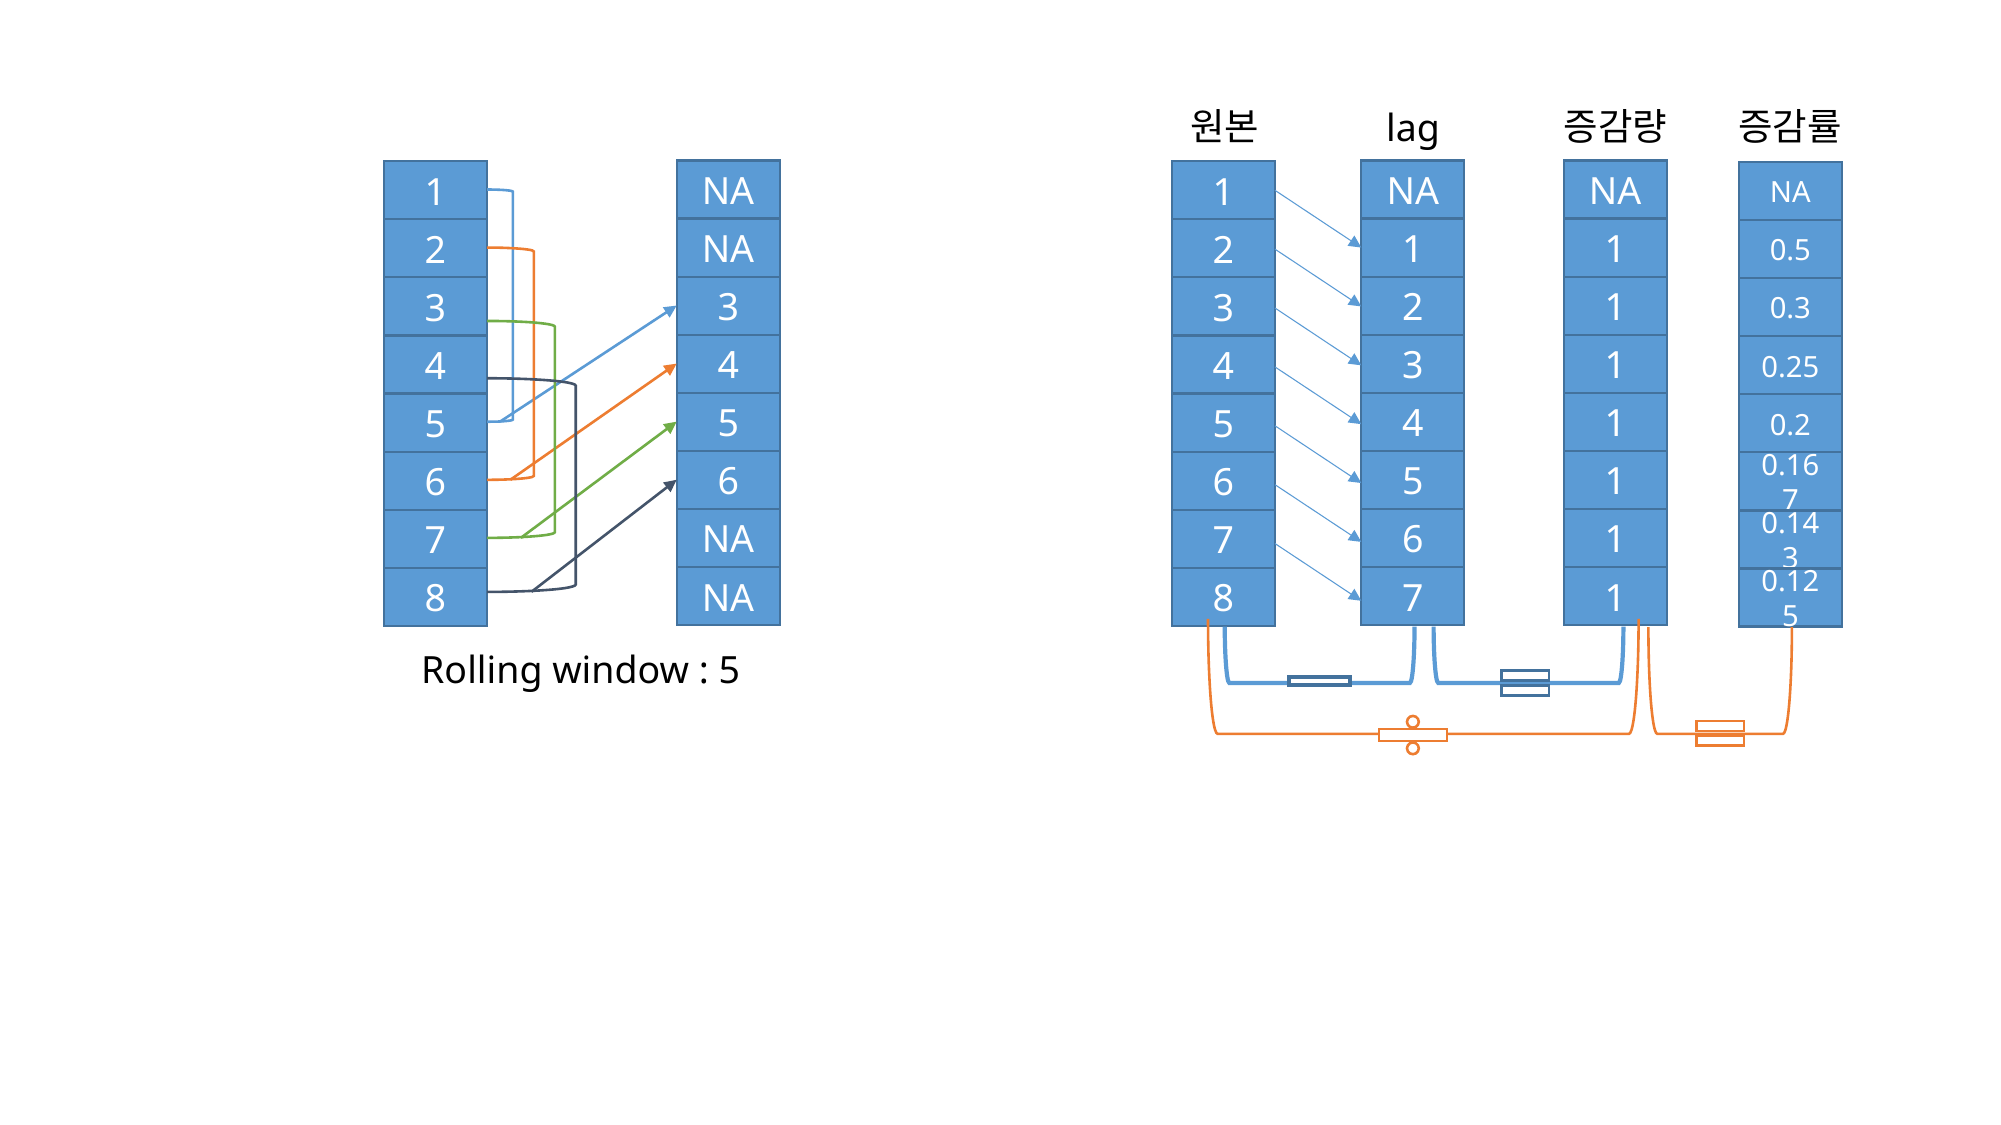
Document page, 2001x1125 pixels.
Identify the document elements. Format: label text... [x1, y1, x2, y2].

text_box 1 [383, 160, 488, 218]
text_box 3 [1171, 276, 1274, 334]
text_box 4 [676, 334, 781, 392]
text_box 0.25 [1738, 335, 1843, 393]
text_box Rolling window : 5 [406, 638, 756, 699]
text_box 0.125 [1738, 567, 1843, 628]
text_box [1207, 618, 1640, 735]
text_box 0.3 [1738, 277, 1843, 335]
text_box 6 [676, 450, 781, 508]
text_box 3 [676, 276, 781, 334]
text_box 0.2 [1738, 393, 1843, 451]
text_box NA [676, 218, 781, 276]
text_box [554, 421, 677, 430]
text_box 1 [1563, 566, 1668, 626]
text_box 0.167 [1738, 451, 1843, 509]
text_box [1696, 720, 1745, 732]
text_box 1 [1563, 450, 1668, 508]
text_box 1 [1563, 508, 1668, 566]
text_box [1378, 714, 1448, 756]
text_box [487, 188, 514, 247]
text_box 원본 [1175, 95, 1274, 156]
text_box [1274, 366, 1362, 425]
text_box 7 [383, 509, 487, 567]
text_box 8 [1171, 567, 1276, 627]
text_box 6 [1171, 451, 1276, 509]
text_box 7 [1171, 509, 1276, 567]
text_box 2 [383, 218, 487, 276]
text_box 증감량 [1548, 95, 1682, 156]
text_box 6 [1360, 508, 1465, 566]
text_box 5 [383, 393, 487, 451]
text_box NA [1738, 161, 1843, 219]
text_box 1 [1360, 218, 1465, 276]
text_box 7 [1360, 566, 1465, 618]
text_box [575, 479, 677, 486]
text_box 증감률 [1723, 95, 1857, 156]
text_box 3 [383, 276, 487, 334]
text_box NA [1563, 159, 1668, 218]
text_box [1274, 425, 1362, 483]
text_box 2 [1362, 276, 1465, 334]
text_box 5 [1171, 393, 1274, 451]
text_box NA [676, 159, 781, 218]
text_box 4 [1362, 392, 1465, 450]
text_box 4 [383, 334, 487, 393]
text_box 5 [676, 392, 781, 450]
text_box 6 [383, 451, 487, 509]
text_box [1274, 249, 1362, 307]
text_box 1 [1171, 160, 1276, 218]
text_box [1647, 627, 1793, 735]
text_box NA [1360, 159, 1465, 218]
text_box 0.143 [1738, 509, 1843, 567]
text_box [1696, 735, 1745, 747]
text_box 8 [383, 567, 488, 627]
text_box 1 [1563, 334, 1668, 392]
text_box 3 [1362, 334, 1465, 392]
text_box [487, 320, 556, 380]
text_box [1274, 543, 1362, 601]
text_box 4 [1171, 334, 1274, 393]
text_box NA [676, 508, 781, 566]
text_box NA [676, 566, 781, 626]
text_box lag [1371, 96, 1455, 157]
text_box 5 [1362, 450, 1465, 508]
text_box 1 [1563, 218, 1668, 276]
text_box 2 [1171, 218, 1275, 276]
text_box 1 [1563, 392, 1668, 450]
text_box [1274, 484, 1362, 542]
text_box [1274, 307, 1362, 366]
text_box [487, 377, 577, 593]
text_box 0.5 [1738, 219, 1843, 277]
text_box [487, 247, 535, 321]
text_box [1274, 190, 1362, 248]
text_box 1 [1563, 276, 1668, 334]
